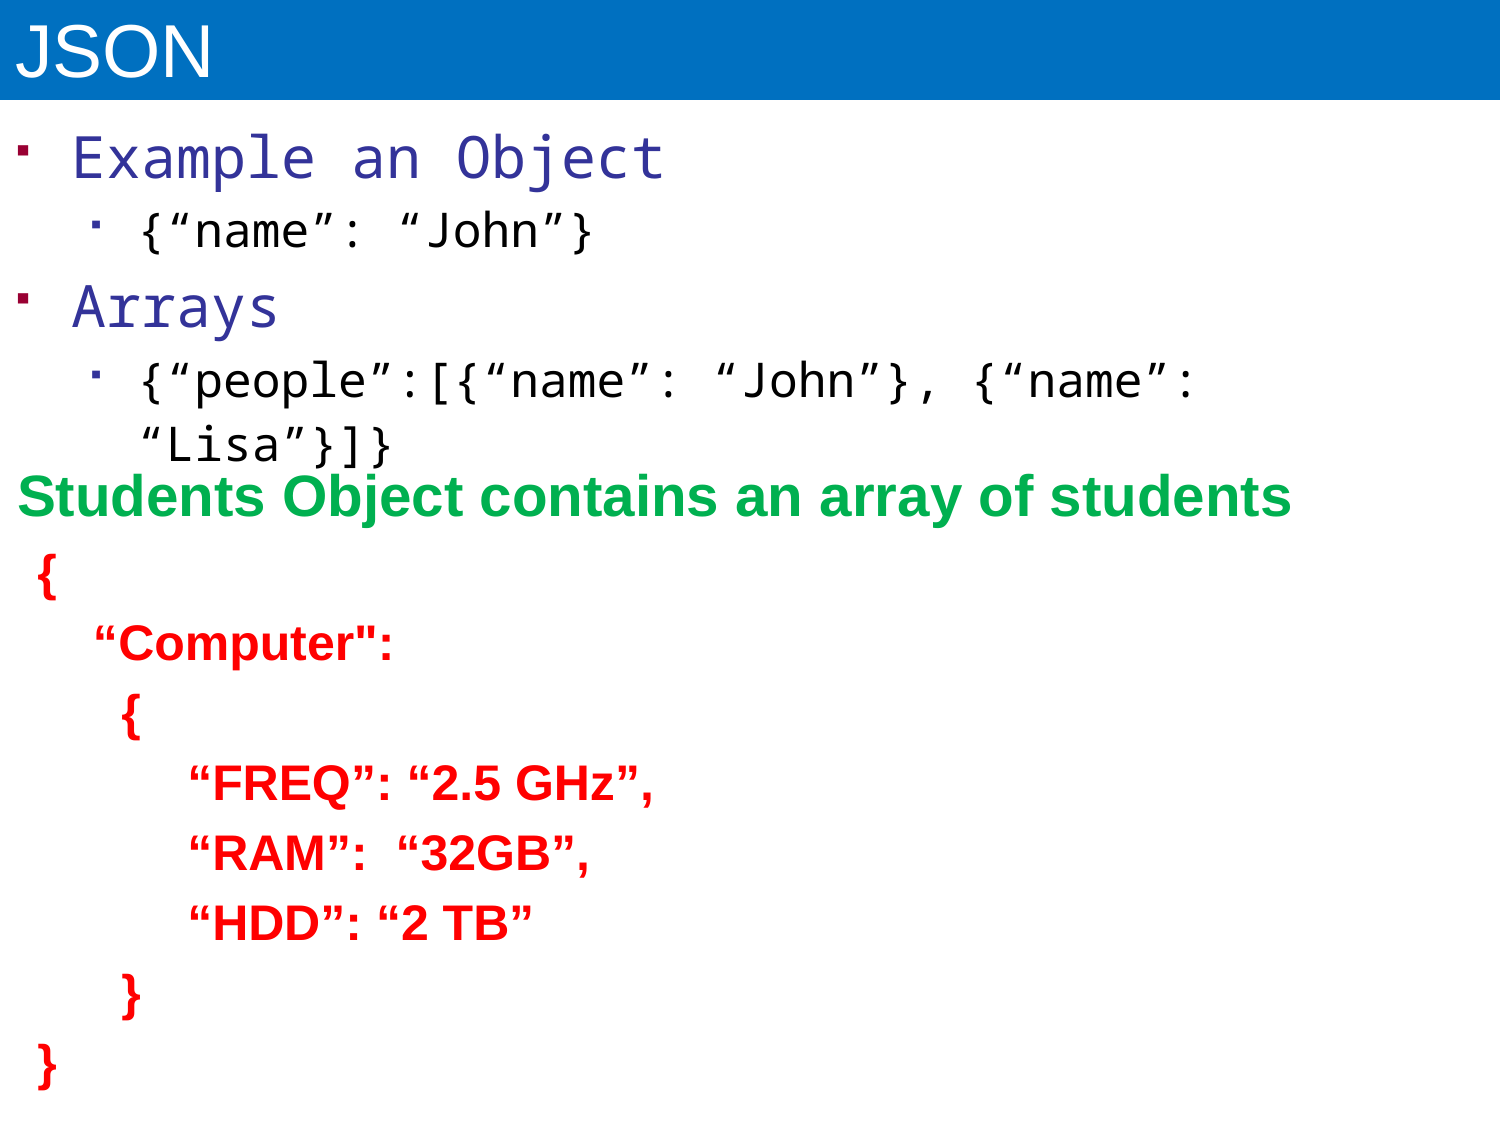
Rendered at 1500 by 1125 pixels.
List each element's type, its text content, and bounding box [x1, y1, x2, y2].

text_box Students Object contains an array of students [2, 450, 1500, 532]
list Example an Object {“name”: “John”} Arrays {“people”:[{“name”: “John”}, {“name”: “Lisa”}]} [0, 112, 1500, 450]
text_box { “Computer": { “FREQ”: “2.5 GHz”, “RAM”: “32GB”, “HDD”: “2 TB” } } [22, 533, 1500, 1125]
title JSON [0, 0, 1500, 100]
